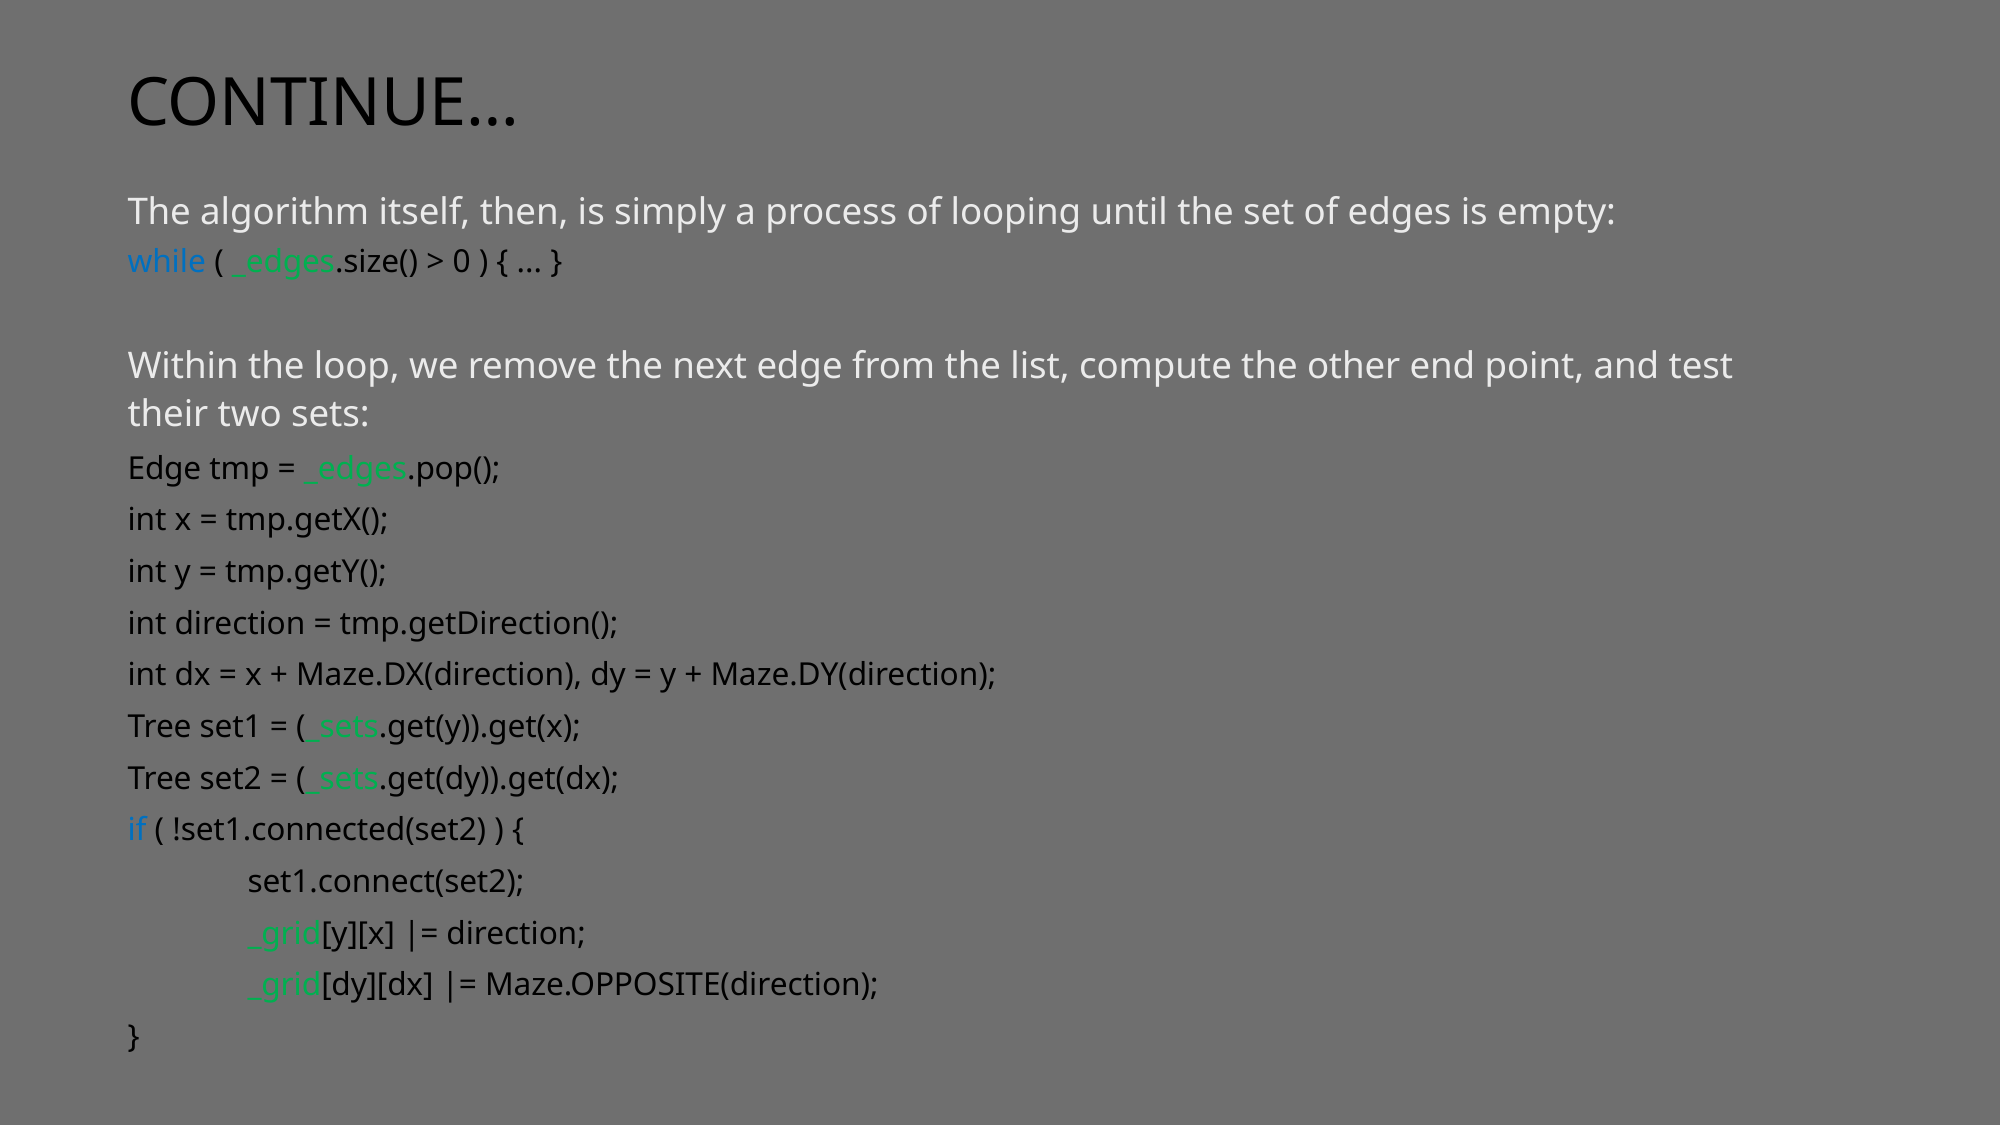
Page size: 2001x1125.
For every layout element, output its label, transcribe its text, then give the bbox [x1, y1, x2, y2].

title Continue… [112, 49, 1818, 149]
list The algorithm itself, then, is simply a process of looping until the set of edges is empty: while ( _edges.size() > 0 ) { ... } Within the loop, we remove the next edge from the list, compute the other end point, and test their two sets: Edge tmp = _edges.pop(); int x = tmp.getX(); int y = tmp.getY(); int direction = tmp.getDirection(); int dx = x + Maze.DX(direction), dy = y + Maze.DY(direction); Tree set1 = (_sets.get(y)).get(x); Tree set2 = (_sets.get(dy)).get(dx); if ( !set1.connected(set2) ) { set1.connect(set2); _grid[y][x] |= direction; _grid[dy][dx] |= Maze.OPPOSITE(direction); } [112, 175, 1818, 1066]
